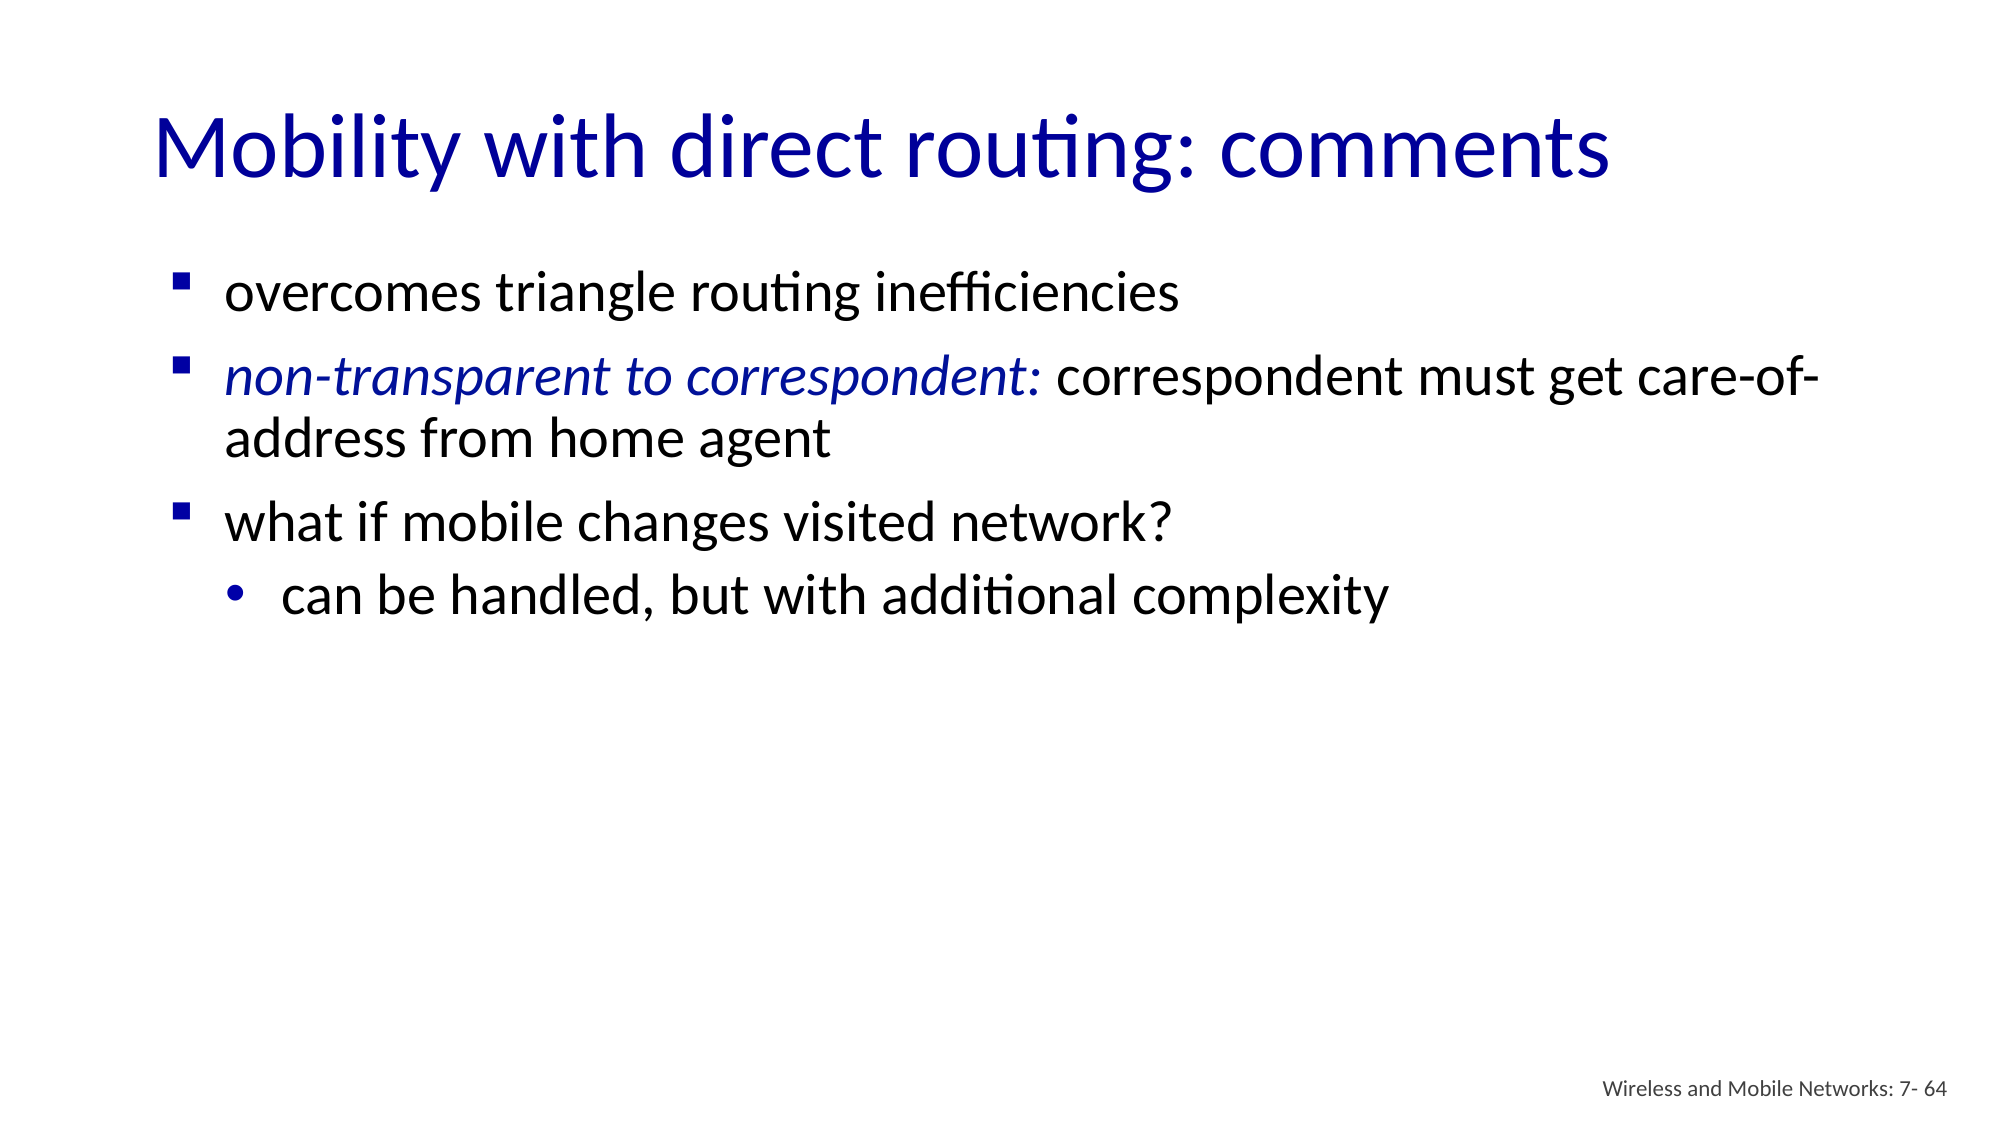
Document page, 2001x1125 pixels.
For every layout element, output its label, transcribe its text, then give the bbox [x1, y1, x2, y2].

slide_number Wireless and Mobile Networks: 7- 64 [1512, 1056, 1963, 1117]
title Mobility with direct routing: comments [137, 74, 1863, 221]
text_box overcomes triangle routing inefficiencies non-transparent to correspondent: correspondent must get care-of-address from home agent what if mobile changes visited network? can be handled, but with additional complexity [152, 253, 1973, 1016]
